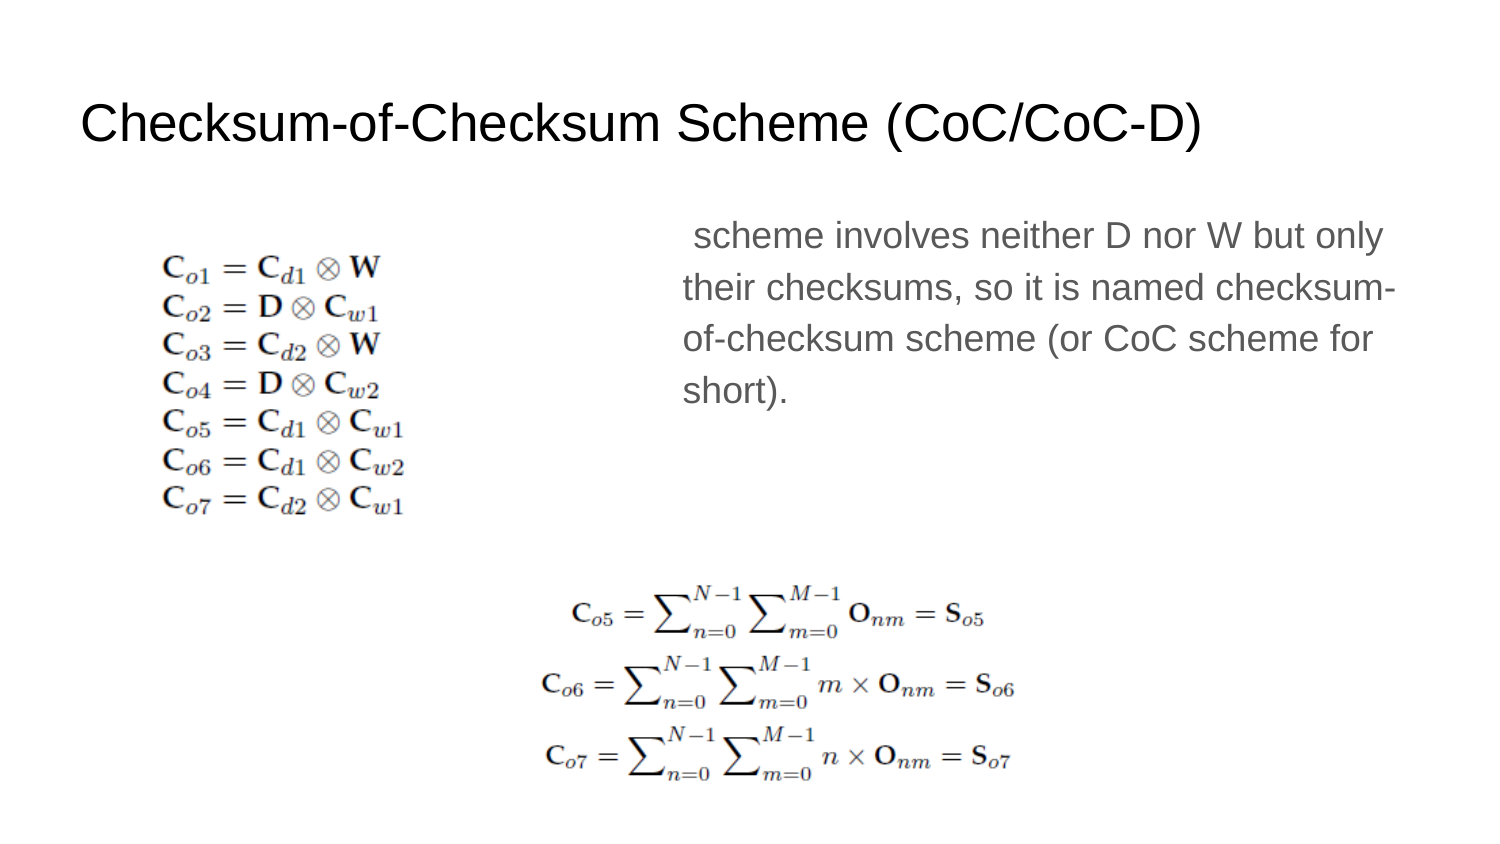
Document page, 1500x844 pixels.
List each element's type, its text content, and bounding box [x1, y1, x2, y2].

picture [144, 233, 426, 524]
title Checksum-of-Checksum Scheme (CoC/CoC-D) [51, 72, 1449, 167]
list scheme involves neither D nor W but only their checksums, so it is named checksum-of-checksum scheme (or CoC scheme for short). [667, 189, 1449, 750]
picture [516, 575, 1019, 793]
